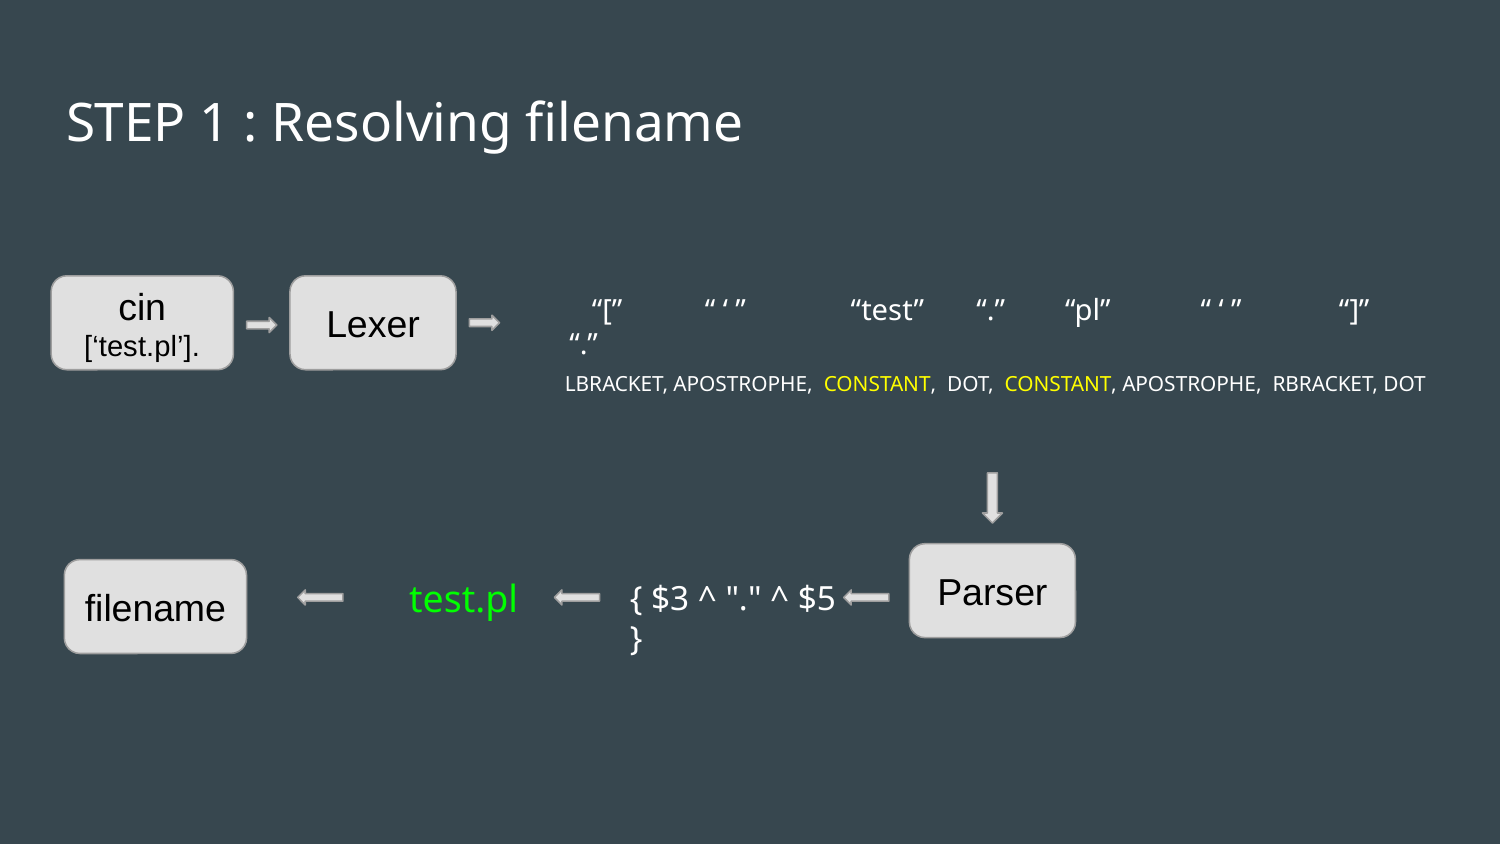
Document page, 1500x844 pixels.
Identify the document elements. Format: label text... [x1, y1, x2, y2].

text_box Parser [909, 543, 1076, 638]
text_box [469, 315, 500, 331]
text_box { $3 ^ "." ^ $5 } [614, 562, 854, 672]
text_box [982, 472, 1003, 524]
title STEP 1 : Resolving filename [51, 72, 1449, 167]
text_box [854, 593, 889, 602]
text_box “[” “ ‘ ” “test” “.” “pl” “ ‘ ” “]” “.” [554, 275, 1449, 358]
text_box [297, 589, 343, 605]
text_box filename [64, 559, 247, 654]
text_box [554, 589, 600, 605]
text_box test.pl [394, 559, 540, 635]
text_box cin [‘test.pl’]. [51, 275, 234, 370]
text_box [246, 317, 277, 333]
text_box Lexer [289, 275, 457, 370]
text_box LBRACKET, APOSTROPHE, CONSTANT, DOT, CONSTANT, APOSTROPHE, RBRACKET, DOT [549, 358, 1500, 409]
